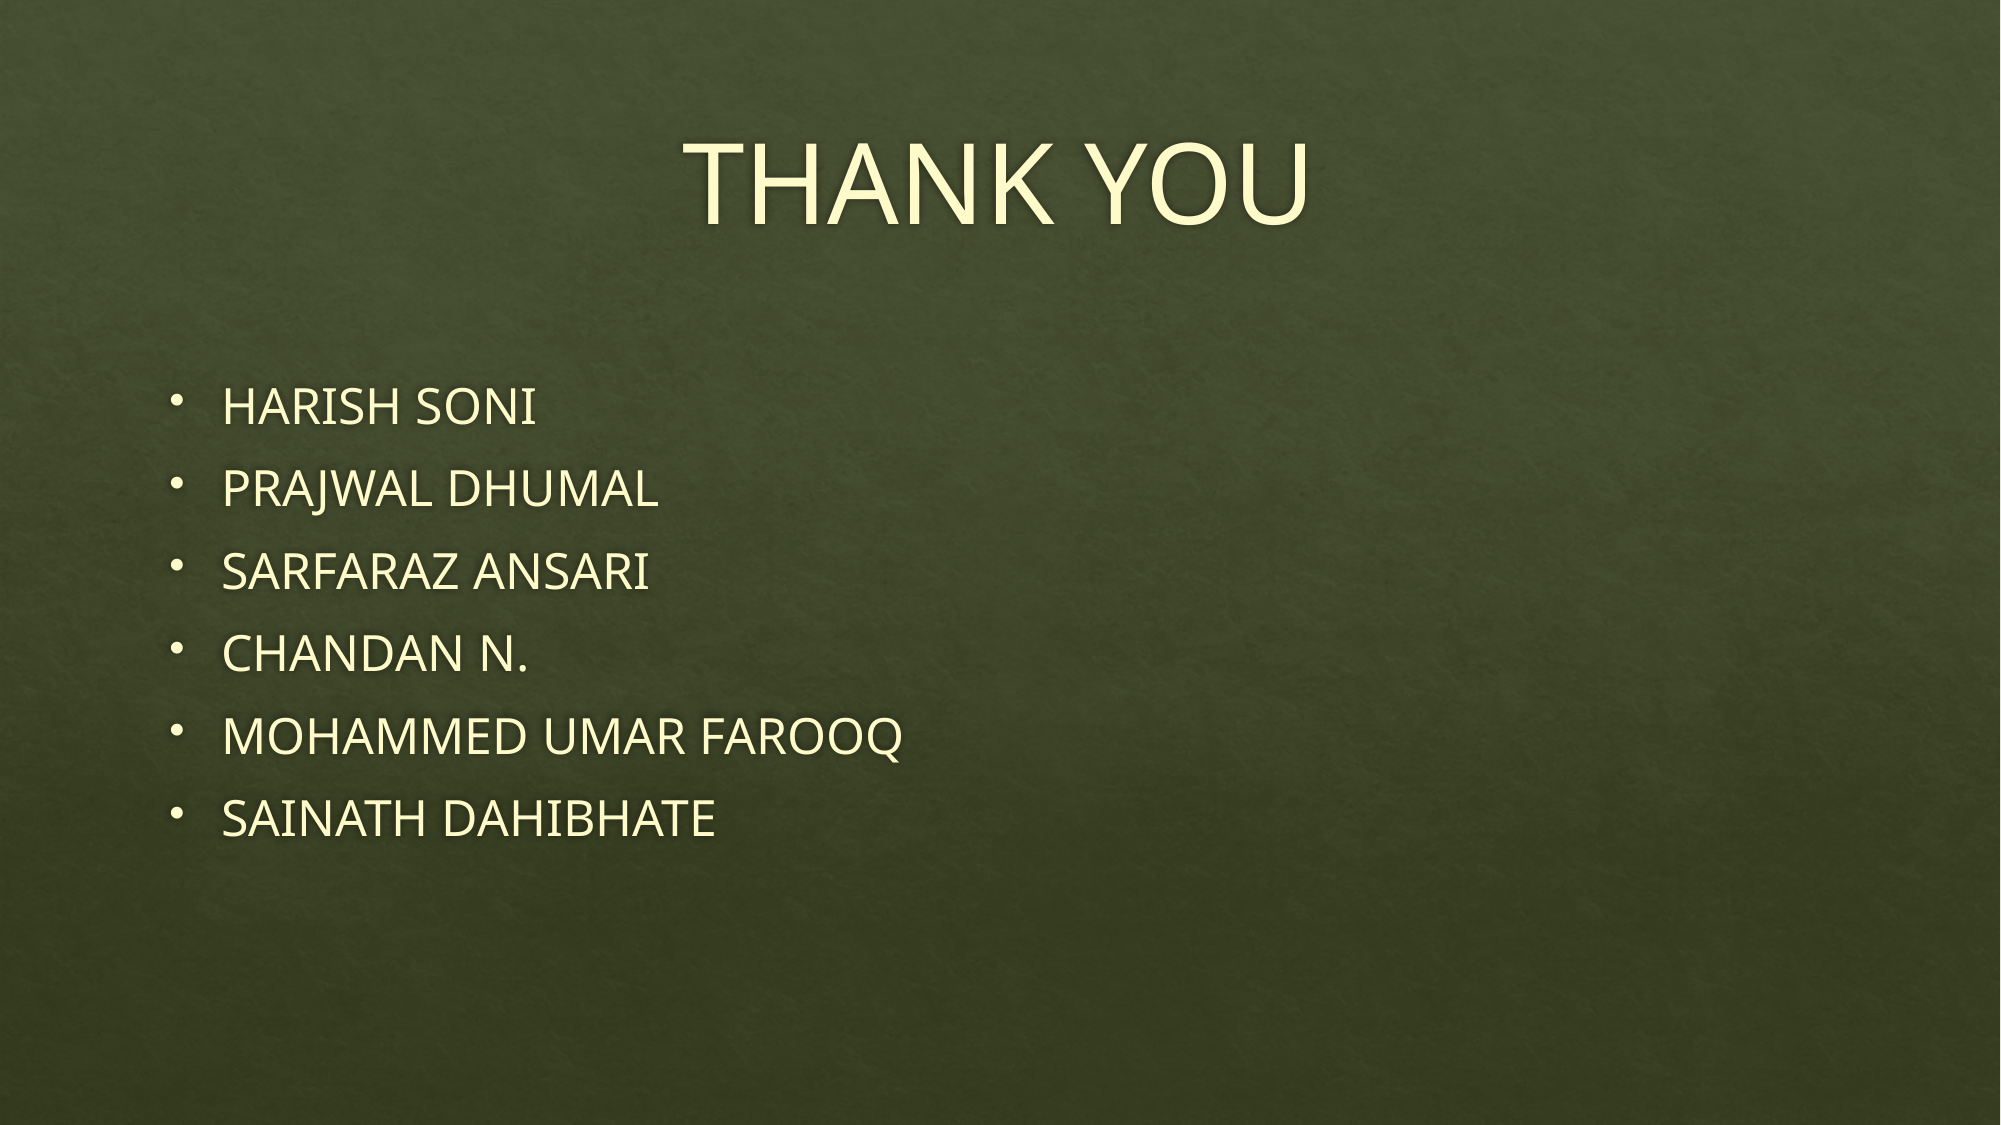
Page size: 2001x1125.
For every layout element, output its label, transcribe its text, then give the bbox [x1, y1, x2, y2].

list HARISH SONI PRAJWAL DHUMAL SARFARAZ ANSARI CHANDAN N. MOHAMMED UMAR FAROOQ SAINATH DAHIBHATE [149, 284, 1849, 950]
title THANK YOU [149, 99, 1849, 260]
